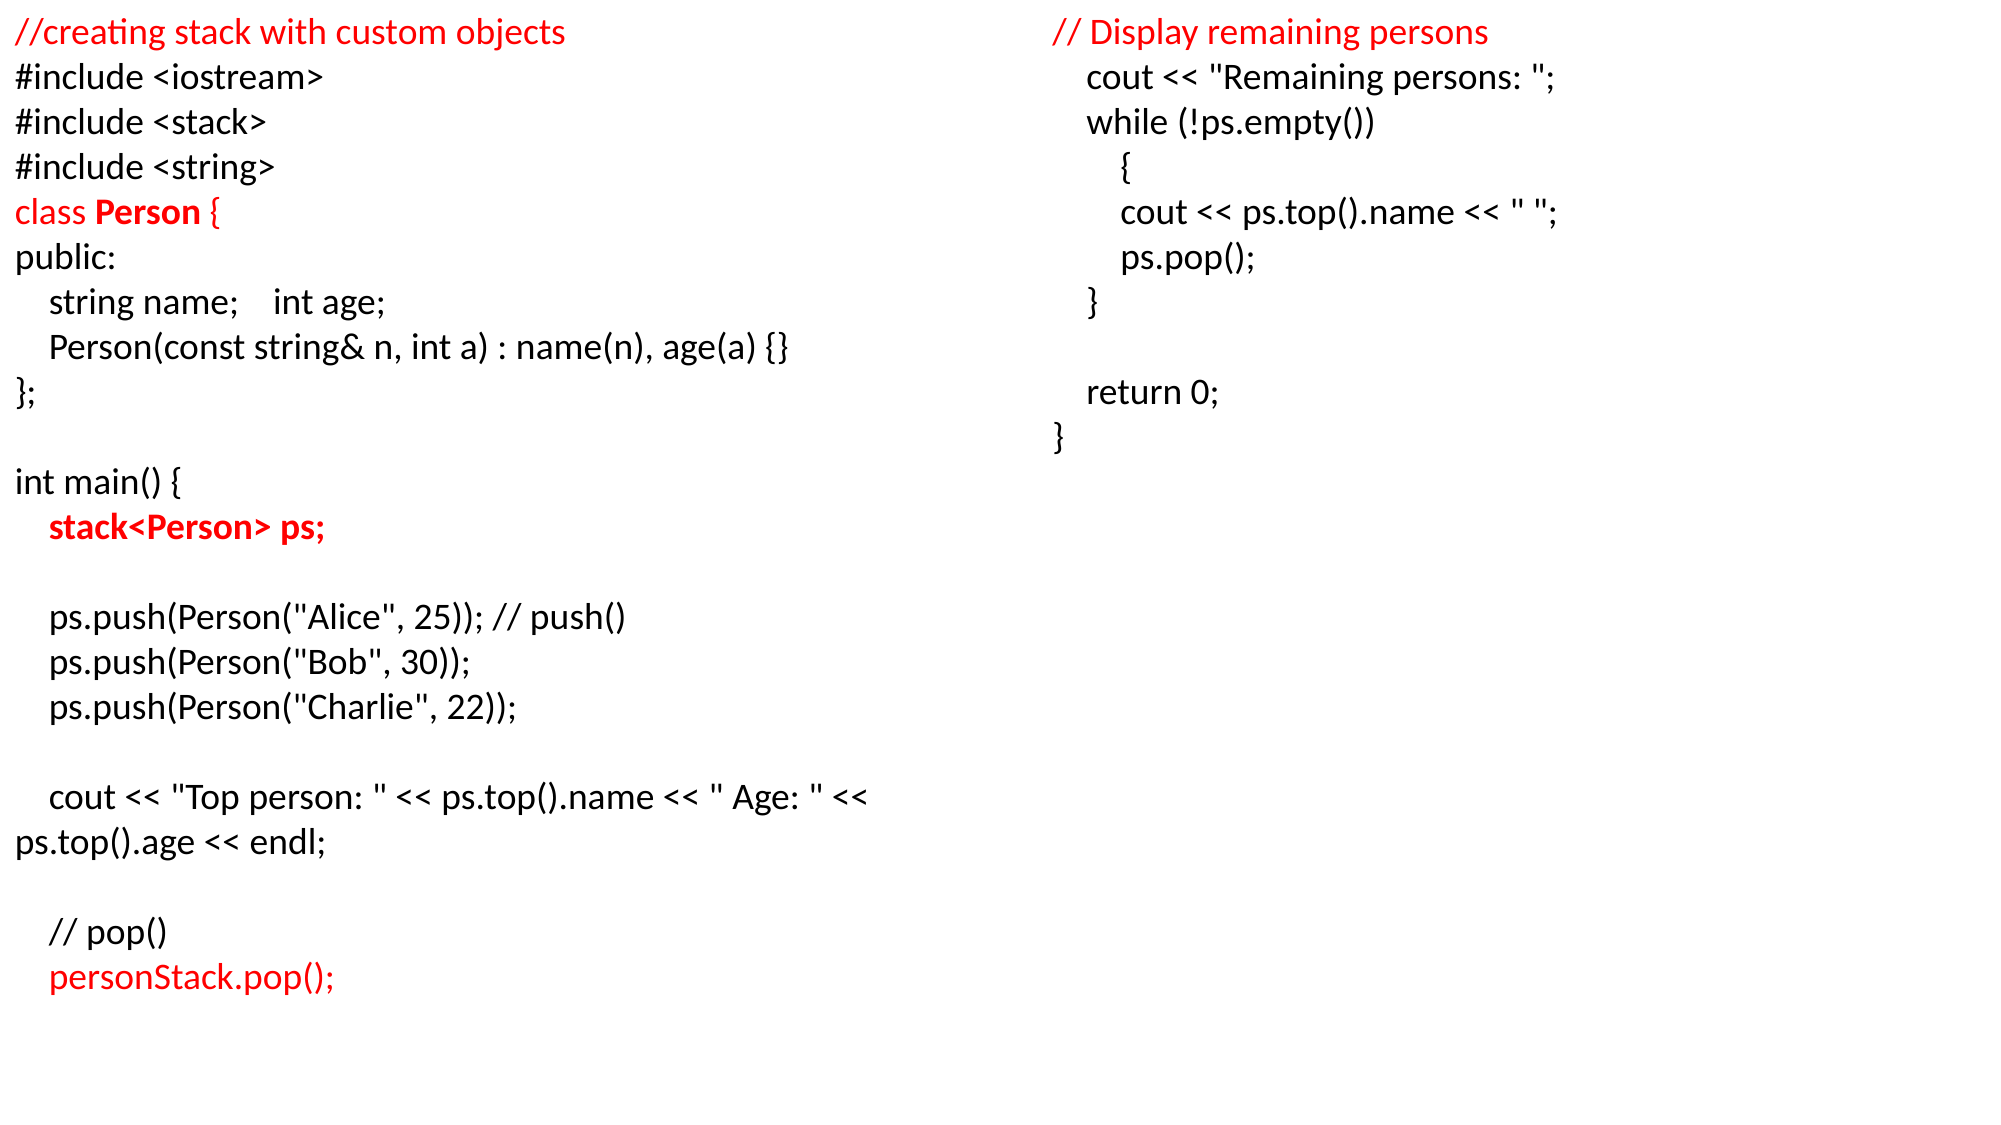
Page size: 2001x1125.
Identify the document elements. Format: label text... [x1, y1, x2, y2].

text_box // Display remaining persons cout << "Remaining persons: "; while (!ps.empty()) { cout << ps.top().name << " "; ps.pop(); } return 0; } [1037, 0, 1988, 465]
text_box //creating stack with custom objects #include <iostream> #include <stack> #include <string> class Person { public: string name; int age; Person(const string& n, int a) : name(n), age(a) {} }; int main() { stack<Person> ps; ps.push(Person("Alice", 25)); // push() ps.push(Person("Bob", 30)); ps.push(Person("Charlie", 22)); cout << "Top person: " << ps.top().name << " Age: " << ps.top().age << endl; // pop() personStack.pop(); [0, 0, 1035, 1095]
